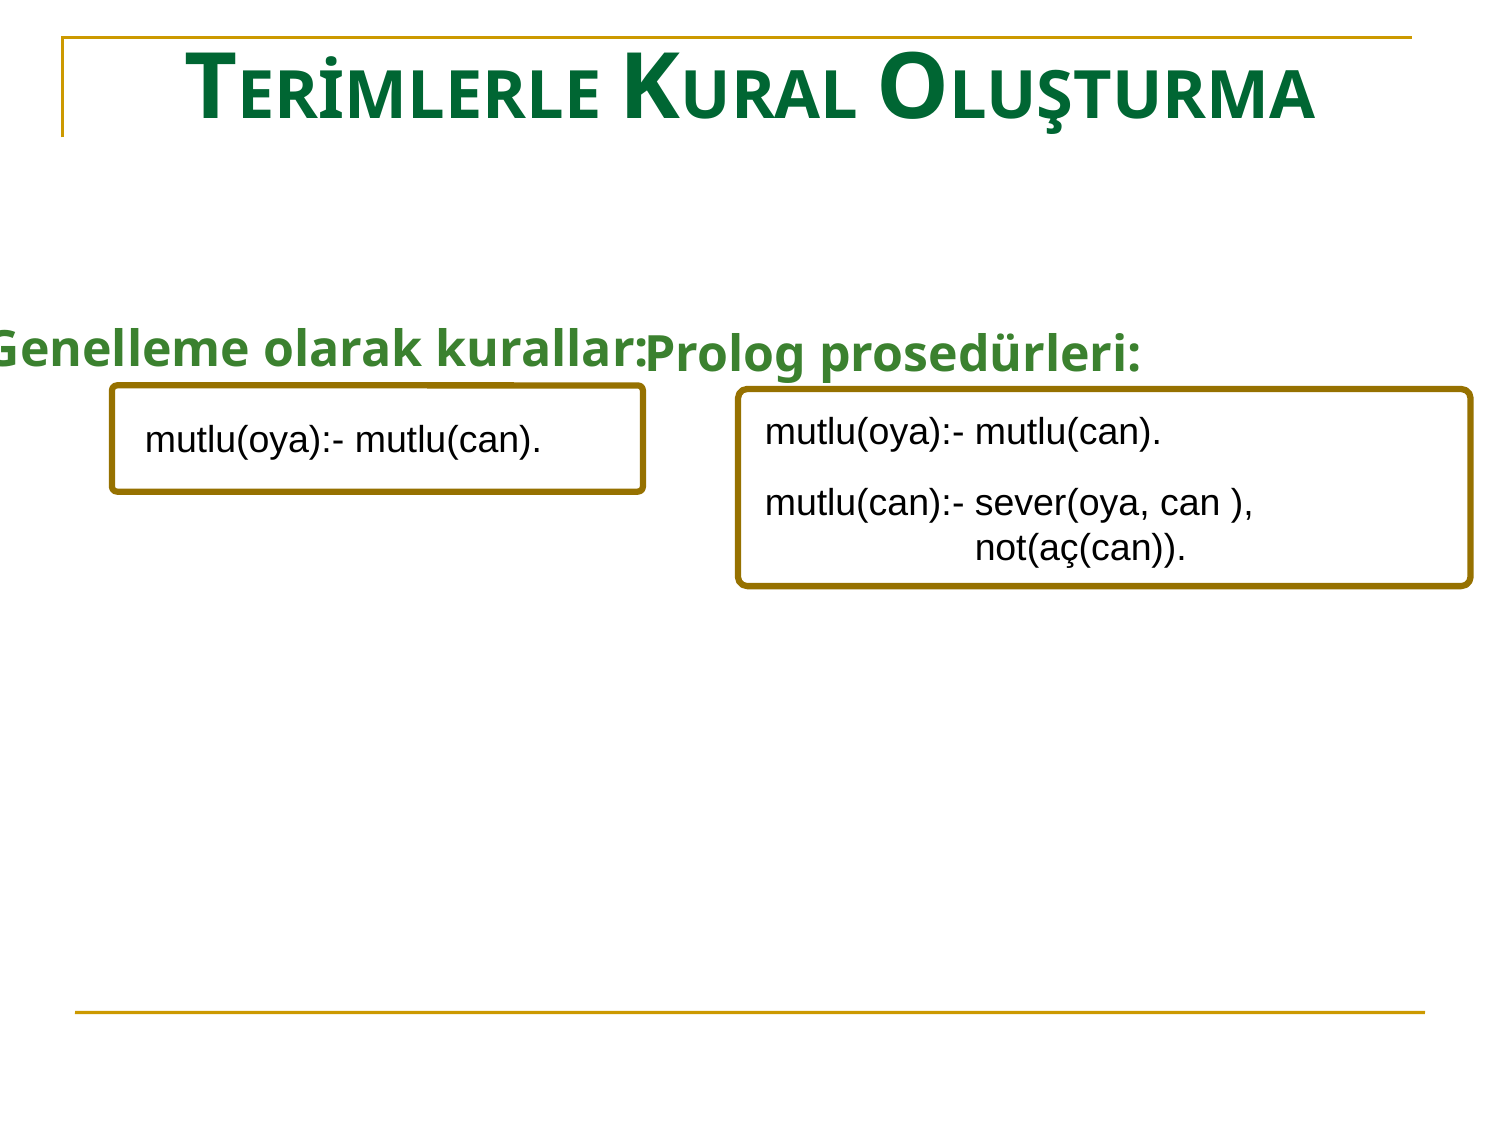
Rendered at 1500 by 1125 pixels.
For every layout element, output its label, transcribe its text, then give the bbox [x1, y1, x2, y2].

title TERİMLERLE KURAL OLUŞTURMA [75, 19, 1425, 140]
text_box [726, 314, 1471, 587]
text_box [99, 309, 644, 492]
